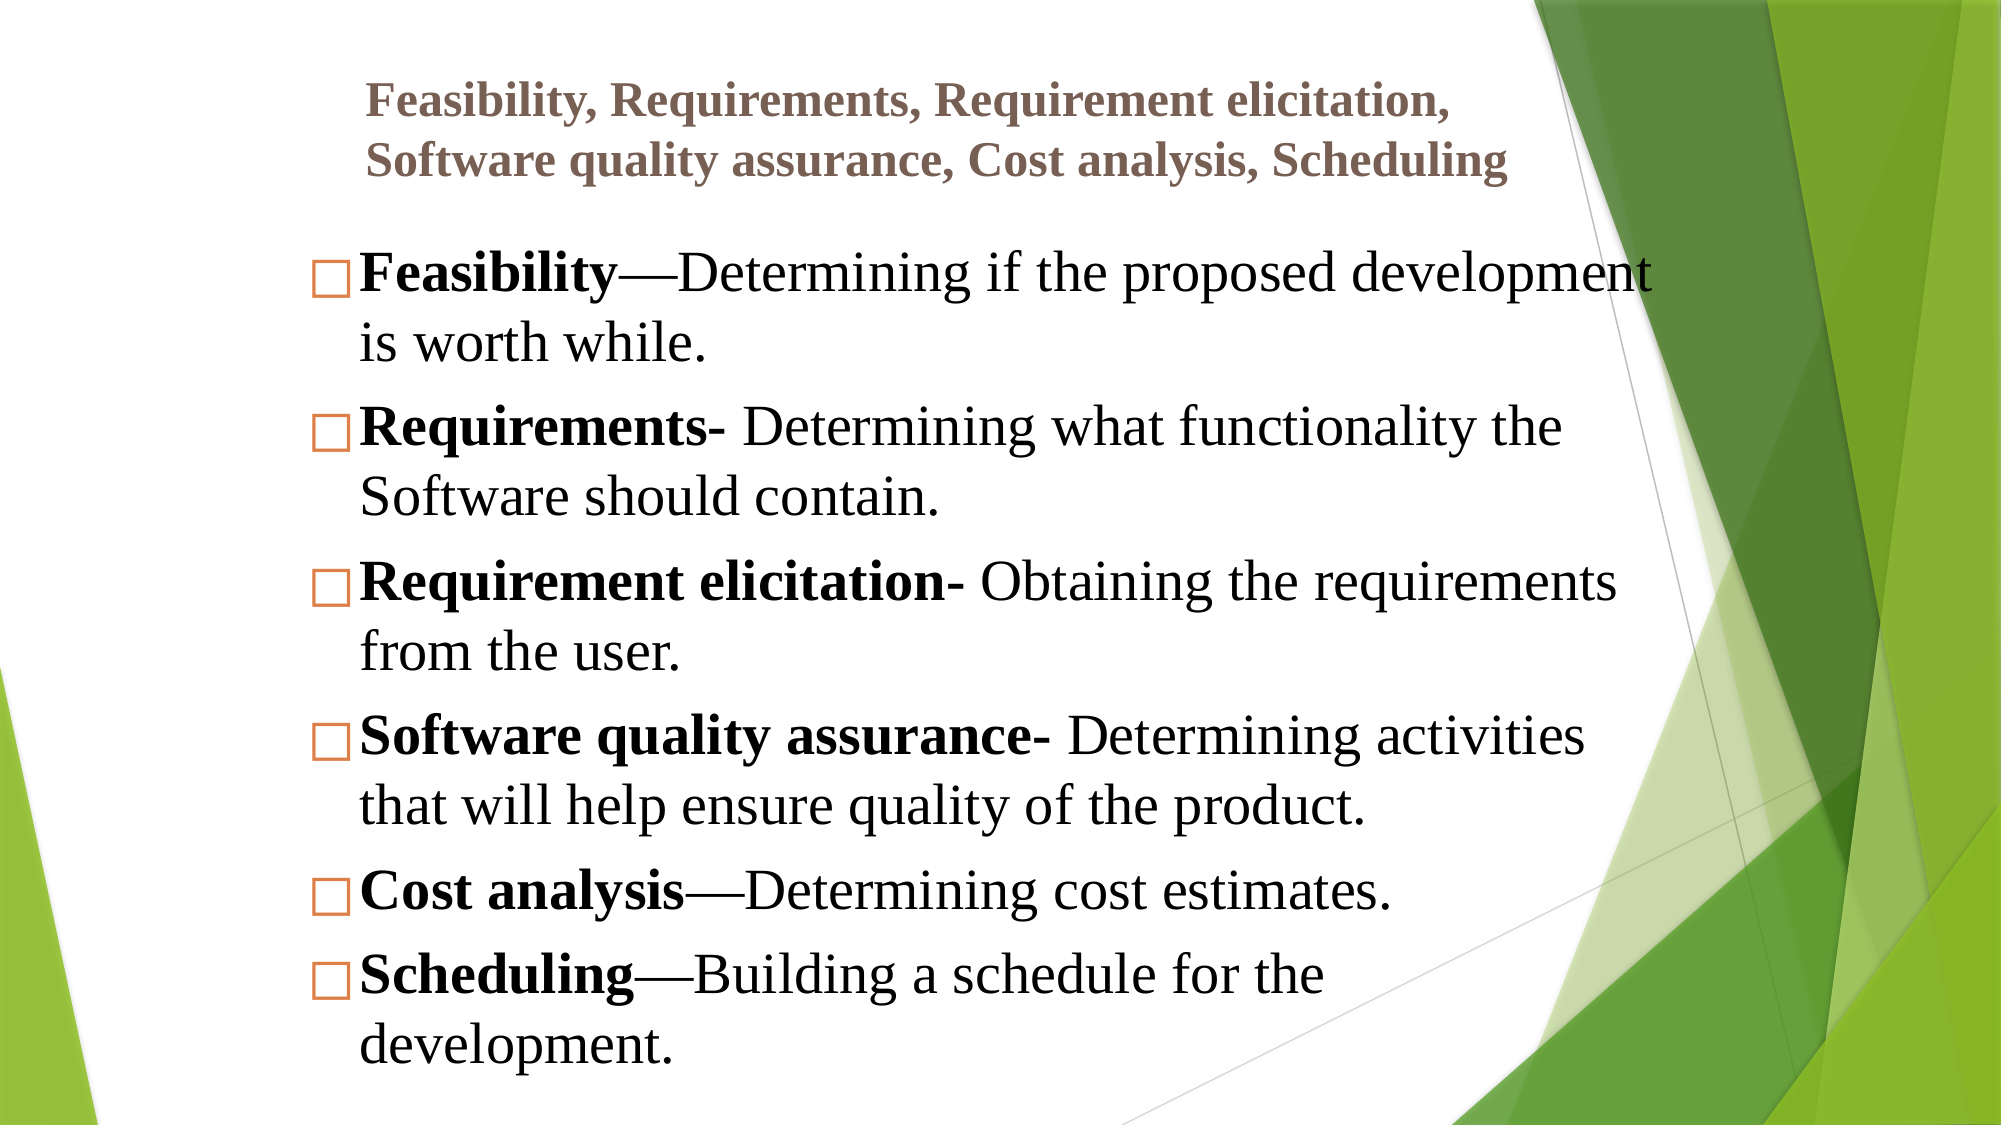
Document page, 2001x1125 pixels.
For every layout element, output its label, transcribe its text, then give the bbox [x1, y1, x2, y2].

text_box Feasibility—Determining if the proposed development is worth while. Requirements- Determining what functionality the Software should contain. Requirement elicitation- Obtaining the requirements from the user. Software quality assurance- Determining activities that will help ensure quality of the product. Cost analysis—Determining cost estimates. Scheduling—Building a schedule for the development. [305, 232, 1681, 1076]
text_box Feasibility, Requirements, Requirement elicitation, Software quality assurance, Cost analysis, Scheduling [363, 66, 1654, 187]
